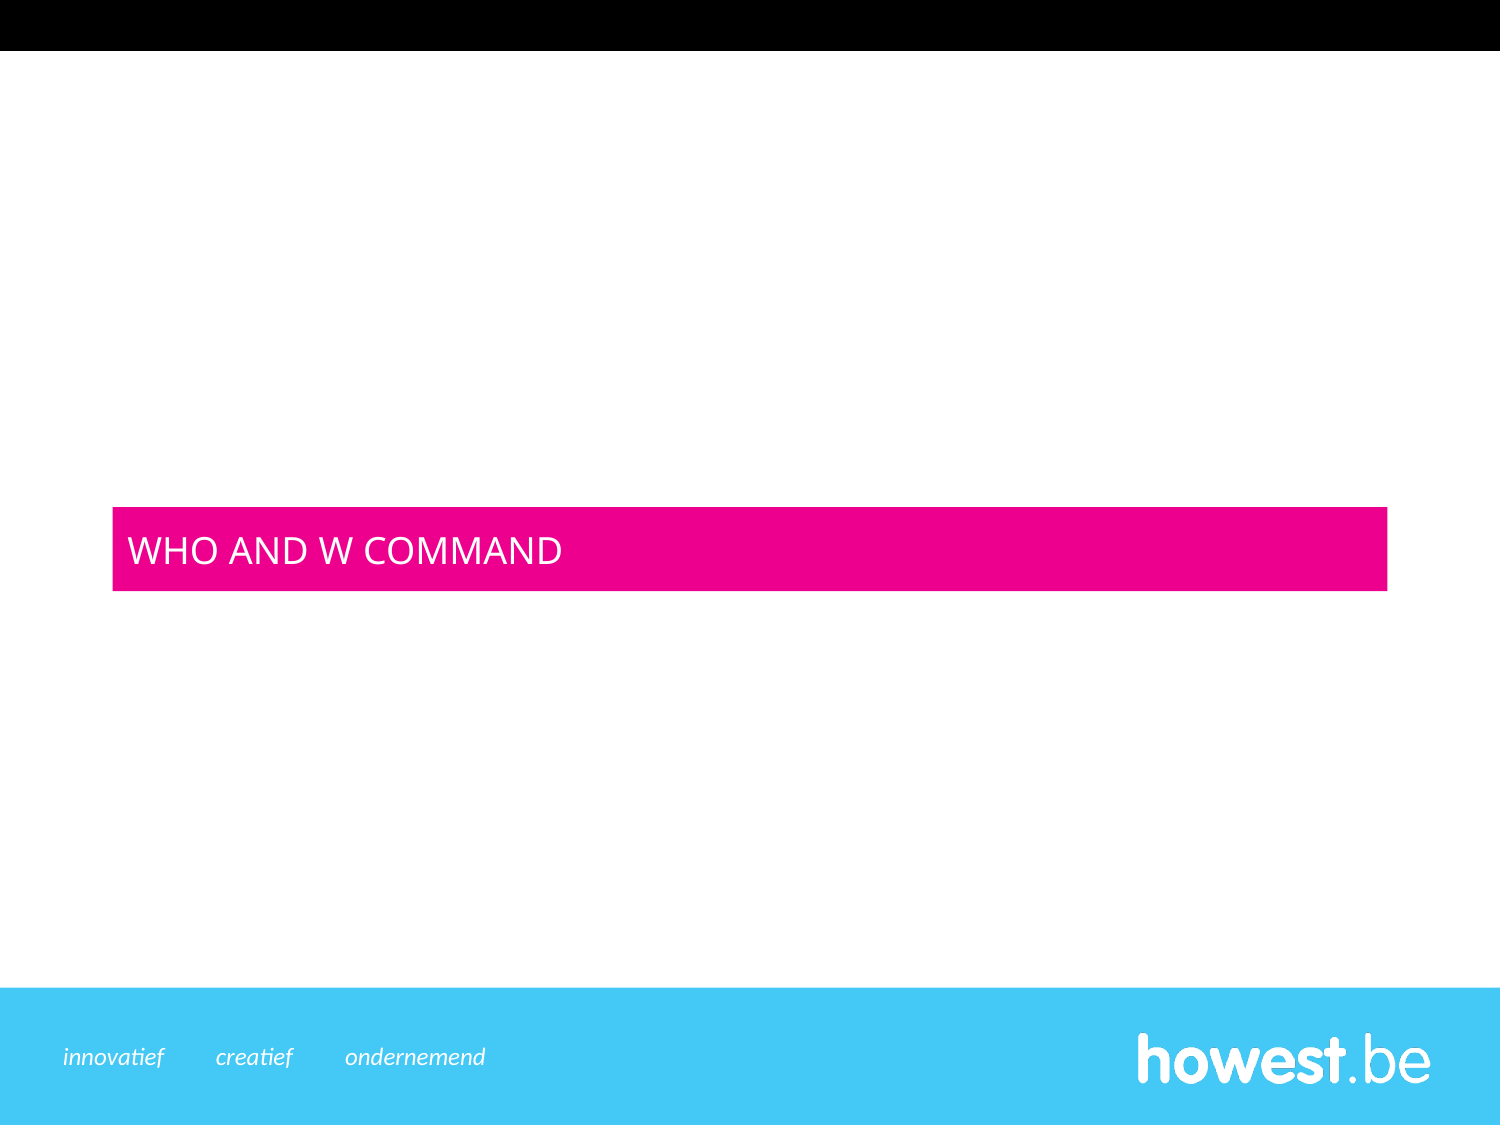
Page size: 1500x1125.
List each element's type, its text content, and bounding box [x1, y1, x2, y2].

title who and w Command [112, 507, 1388, 592]
picture [1092, 1000, 1470, 1125]
